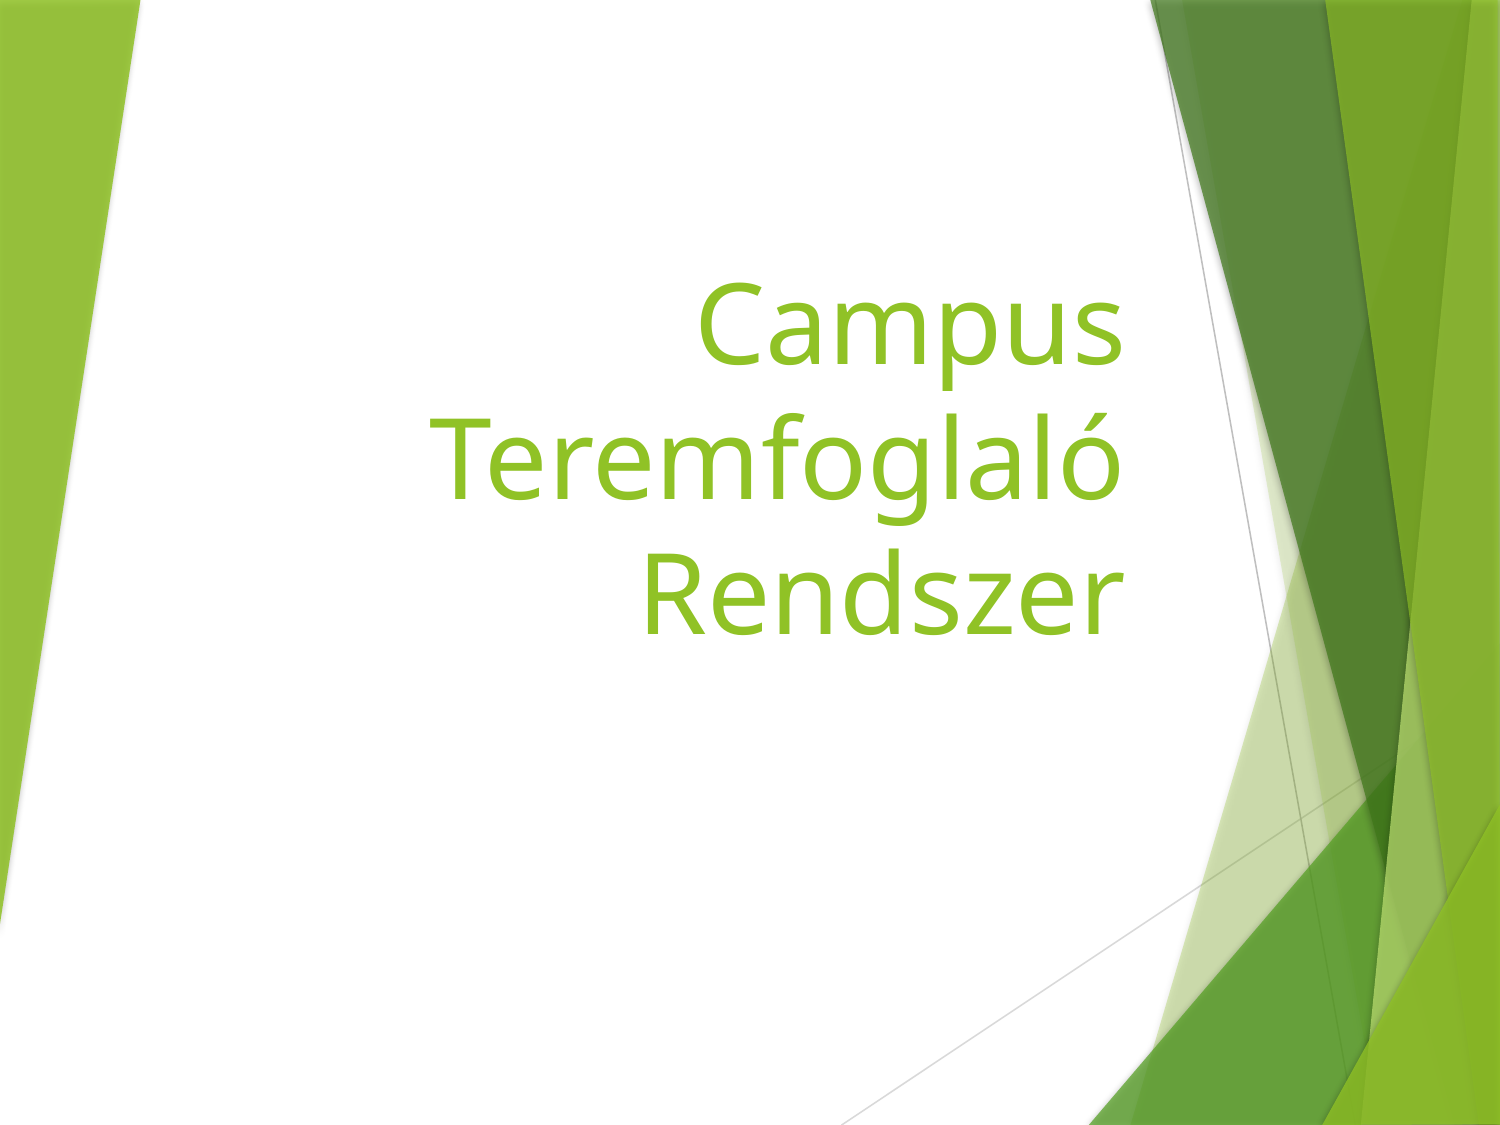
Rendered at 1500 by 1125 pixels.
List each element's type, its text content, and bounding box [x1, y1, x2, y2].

title Campus Teremfoglaló Rendszer [185, 394, 1142, 665]
